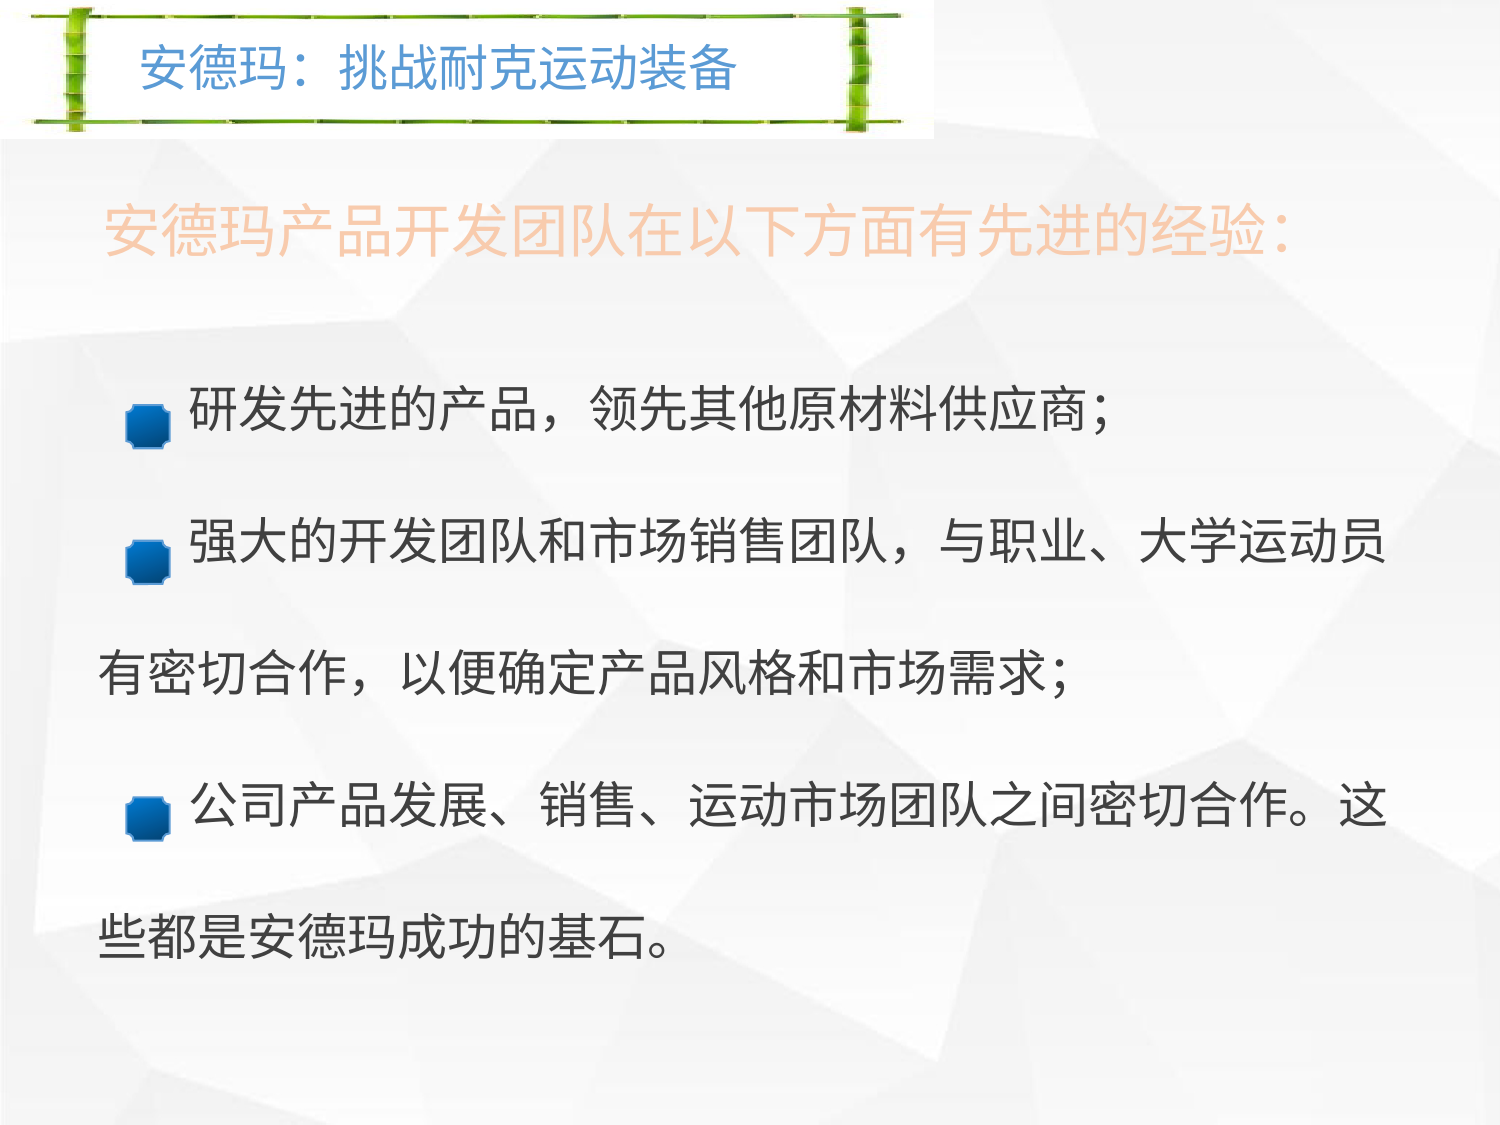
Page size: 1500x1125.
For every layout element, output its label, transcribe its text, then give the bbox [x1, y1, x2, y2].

text_box [125, 796, 171, 842]
text_box [125, 404, 171, 450]
picture [0, 0, 1500, 1125]
text_box 安德玛产品开发团队在以下方面有先进的经验： [87, 186, 1341, 272]
text_box [125, 539, 171, 586]
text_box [0, 0, 933, 140]
text_box 研发先进的产品，领先其他原材料供应商； 强大的开发团队和市场销售团队，与职业、大学运动员有密切合作，以便确定产品风格和市场需求； 公司产品发展、销售、运动市场团队之间密切合作。这些都是安德玛成功的基石。 [82, 238, 1417, 973]
